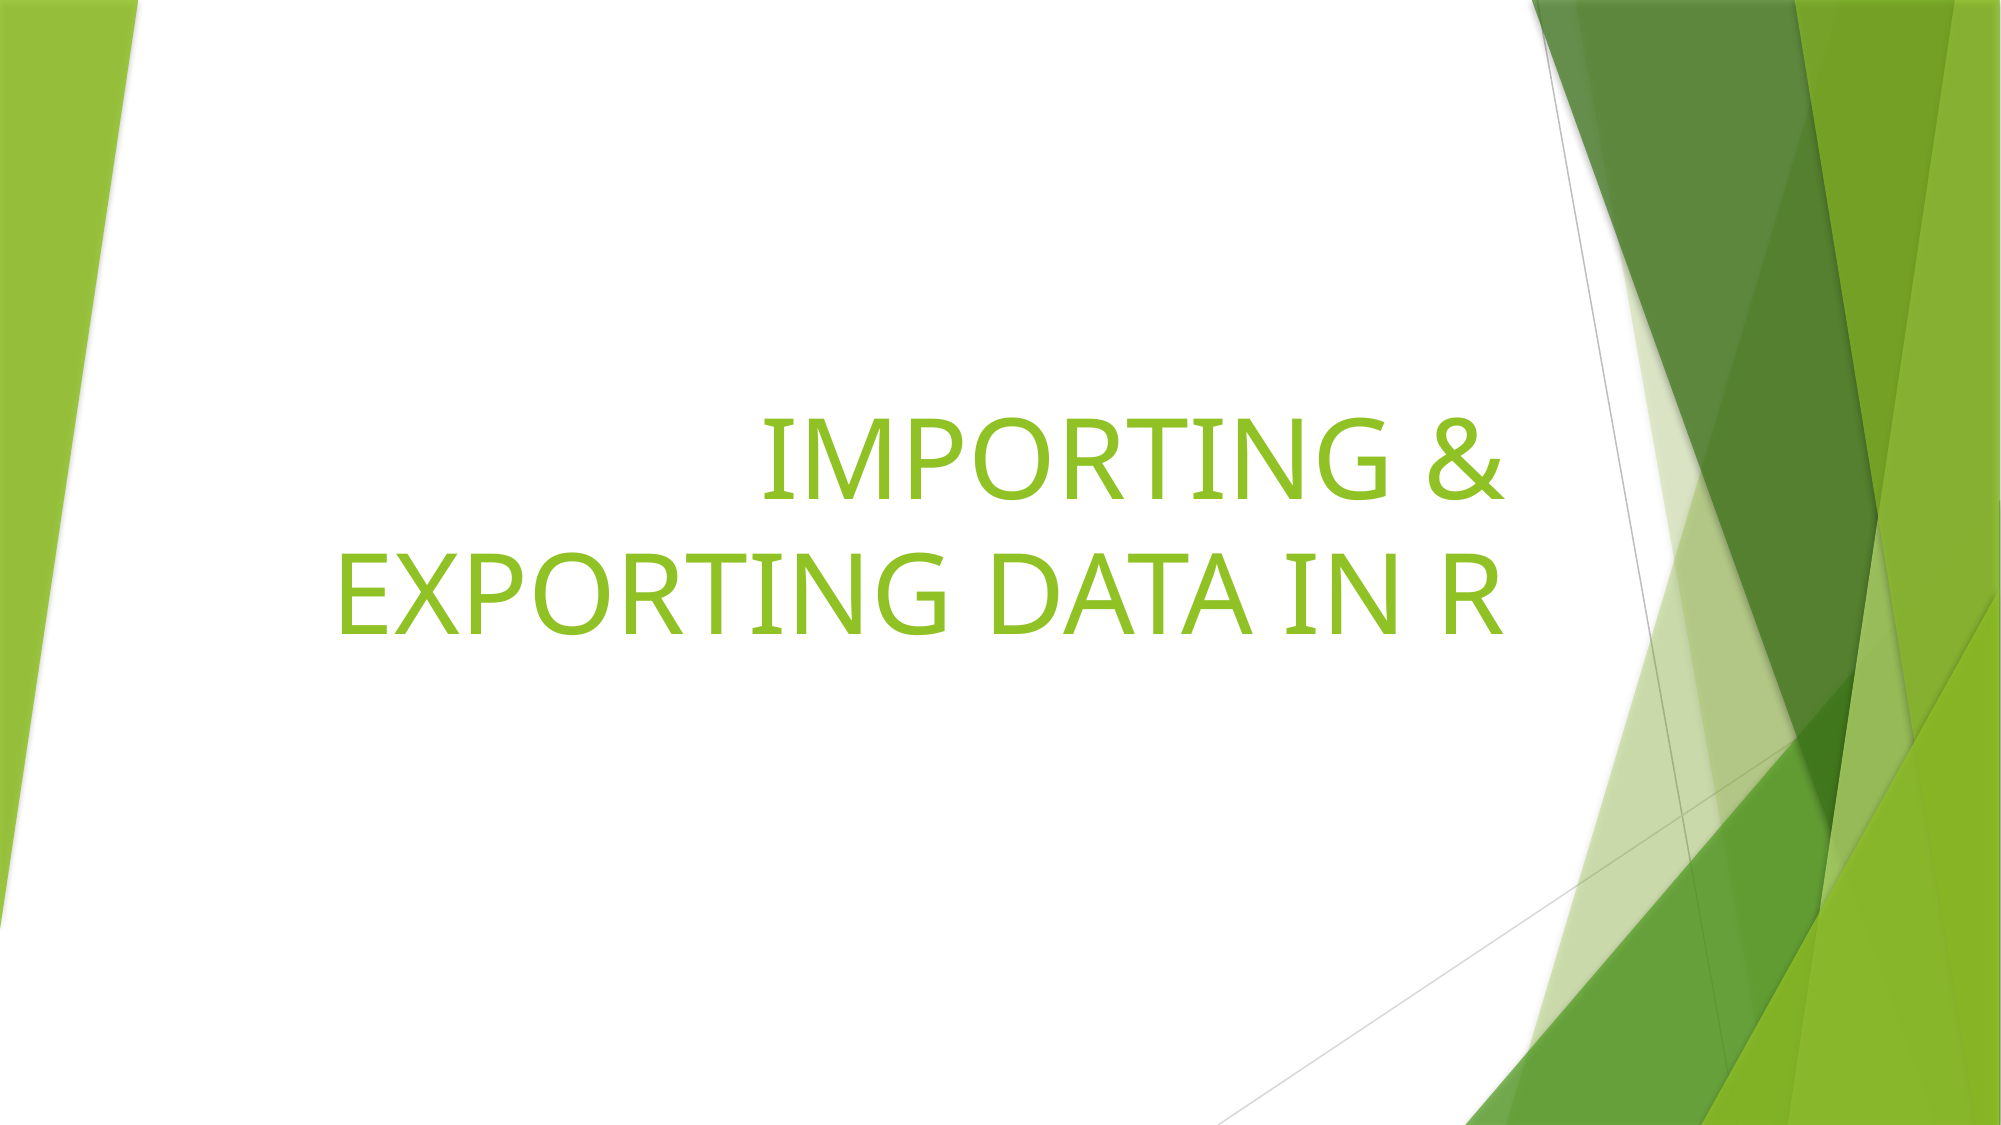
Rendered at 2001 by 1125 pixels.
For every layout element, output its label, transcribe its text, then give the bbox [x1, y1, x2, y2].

title IMPORTING & EXPORTING DATA IN R [247, 394, 1522, 665]
